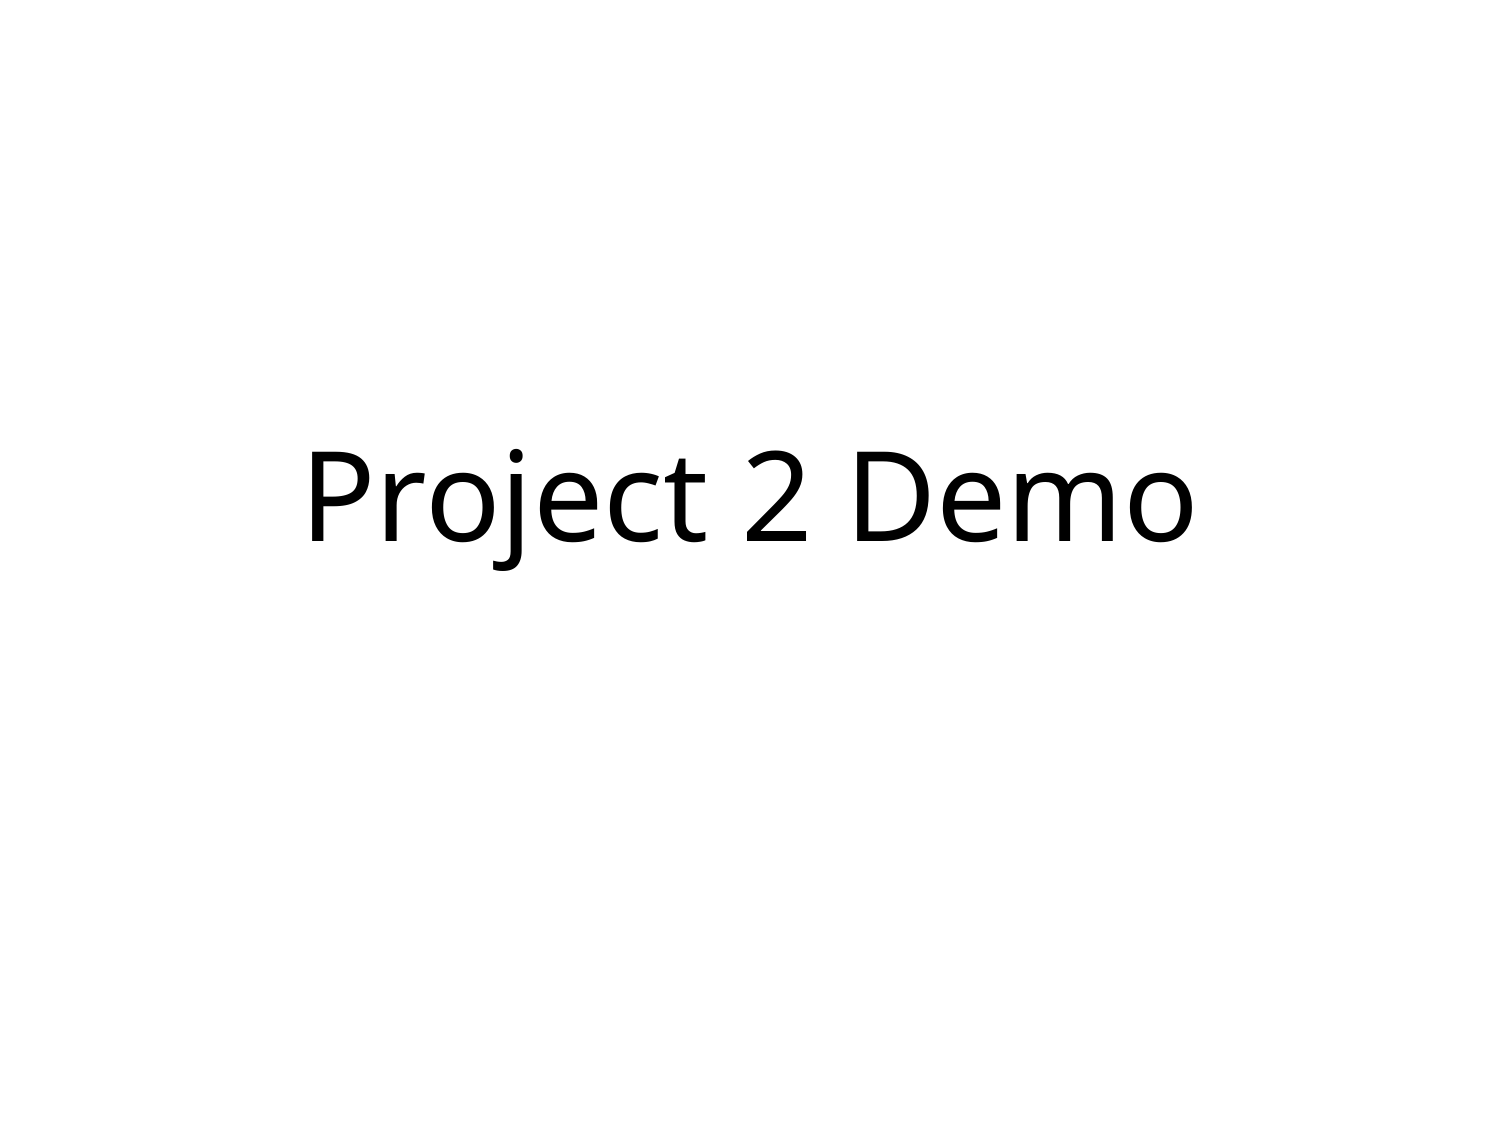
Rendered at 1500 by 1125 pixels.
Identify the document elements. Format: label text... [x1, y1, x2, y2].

title Project 2 Demo [112, 184, 1388, 576]
